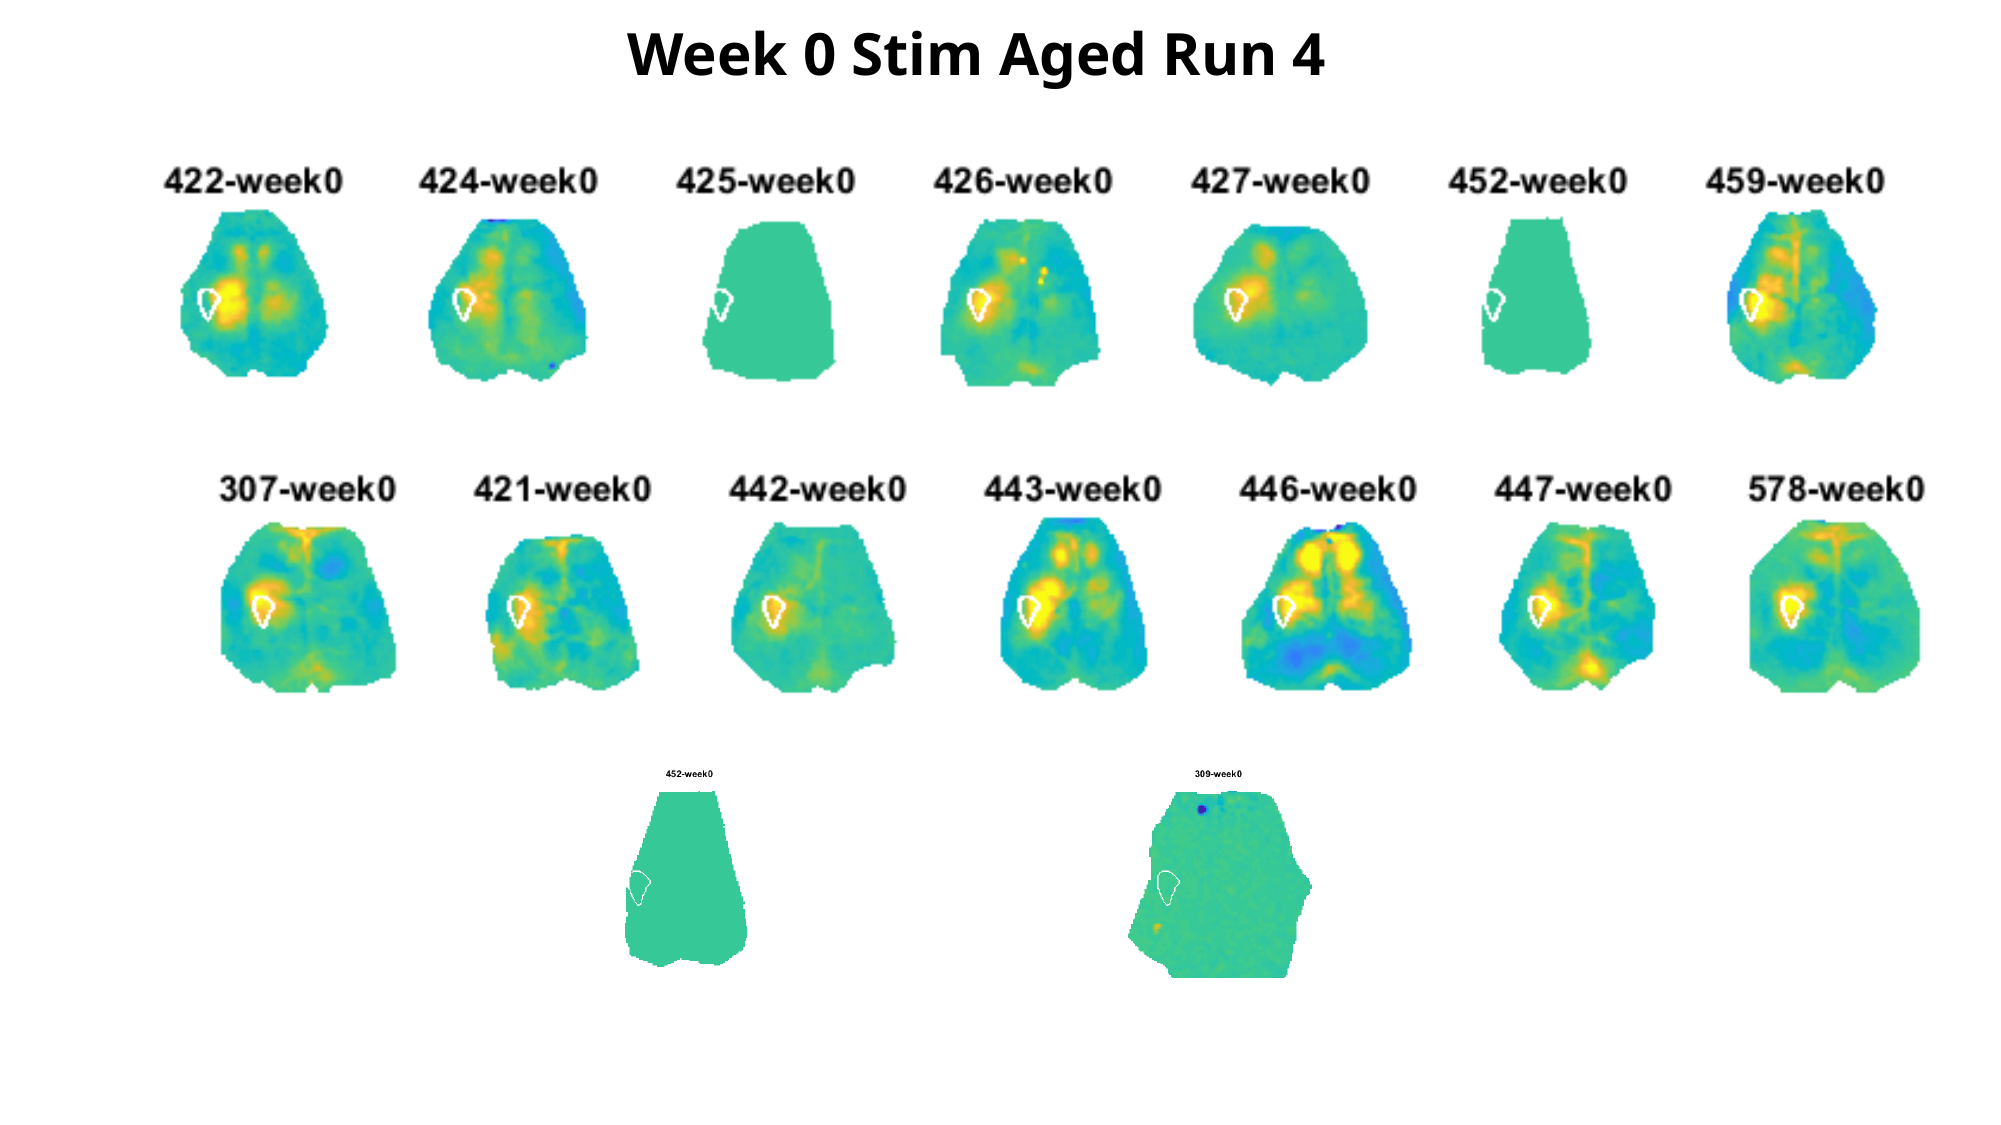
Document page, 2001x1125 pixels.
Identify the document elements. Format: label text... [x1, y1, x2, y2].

picture [332, 763, 1533, 1005]
picture [114, 151, 1946, 395]
picture [175, 463, 1963, 695]
title Week 0 Stim Aged Run 4 [114, 0, 1840, 151]
